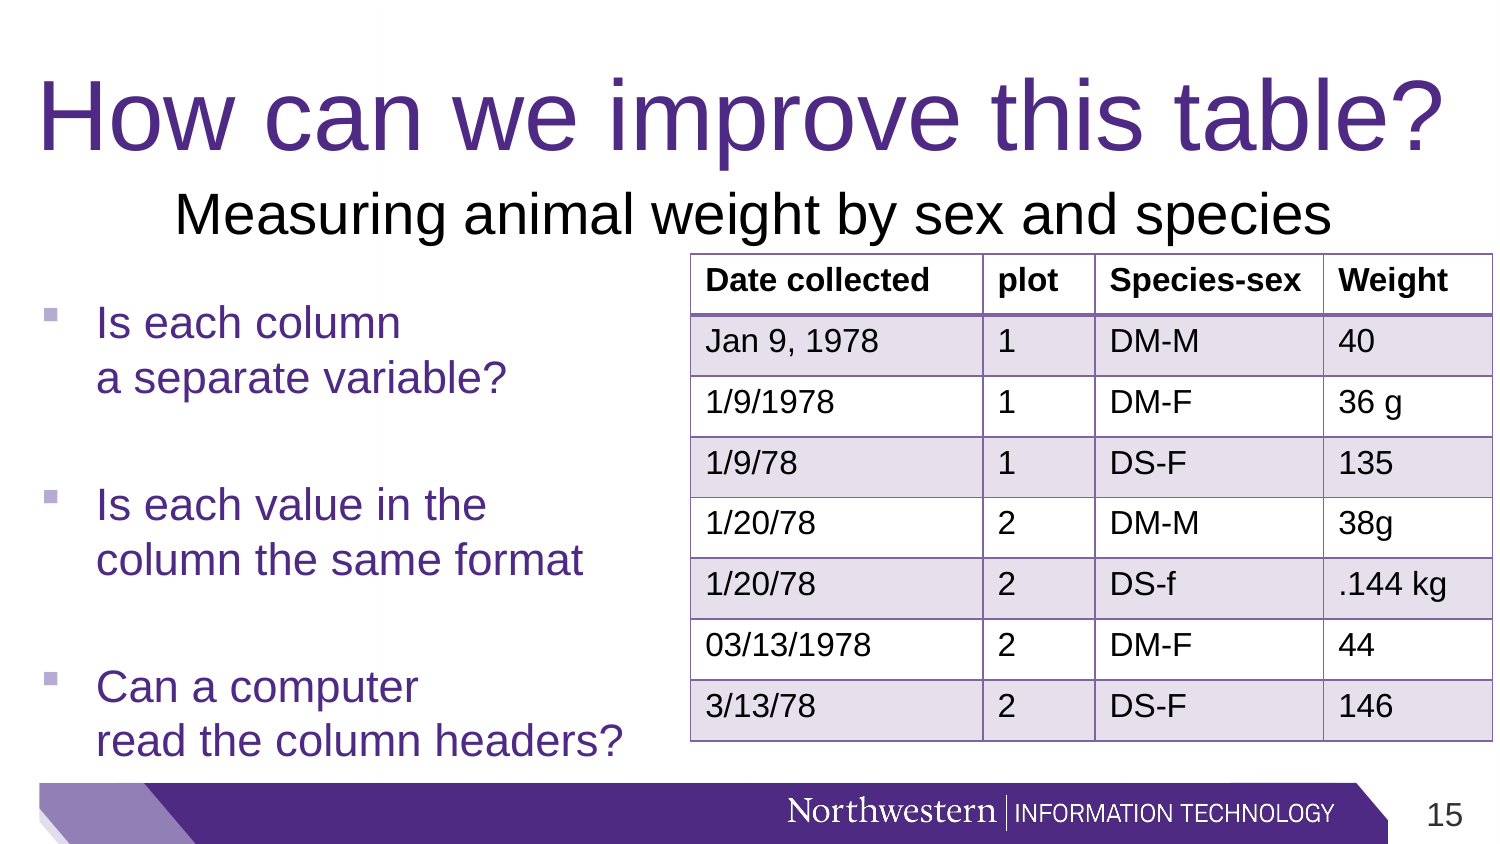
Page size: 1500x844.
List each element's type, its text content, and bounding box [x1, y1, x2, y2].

table_header Weight [1324, 255, 1492, 313]
table_cell DS-F [1096, 438, 1323, 497]
table_cell 1 [984, 377, 1094, 436]
table_cell 1 [984, 438, 1094, 497]
table_cell 3/13/78 [691, 681, 982, 740]
table_cell DM-F [1096, 377, 1323, 436]
table_cell DM-M [1096, 317, 1323, 375]
table_cell .144 kg [1324, 559, 1492, 618]
table_cell 2 [984, 620, 1094, 679]
table_header Date collected [691, 255, 982, 313]
table_cell 1/9/78 [691, 438, 982, 497]
table_header Species-sex [1096, 255, 1323, 313]
table_cell 2 [984, 498, 1094, 557]
table_cell 1 [984, 317, 1094, 375]
picture [2, 1, 1500, 844]
table_cell 146 [1324, 681, 1492, 740]
table_cell 1/20/78 [691, 559, 982, 618]
table_cell 40 [1324, 317, 1492, 375]
title How can we improve this table? [24, 16, 1475, 168]
table_cell DS-f [1096, 559, 1323, 618]
table_cell 1/9/1978 [691, 377, 982, 436]
table_cell DS-F [1096, 681, 1323, 740]
list Is each column a separate variable? Is each value in the column the same format Can a computer read the column headers? [25, 285, 659, 782]
table_cell 36 g [1324, 377, 1492, 436]
table_cell Jan 9, 1978 [691, 317, 982, 375]
table_cell 2 [984, 559, 1094, 618]
table_header plot [984, 255, 1094, 313]
table_cell 135 [1324, 438, 1492, 497]
table_cell 44 [1324, 620, 1492, 679]
table_cell DM-F [1096, 620, 1323, 679]
table_cell 38g [1324, 498, 1492, 557]
table_cell 1/20/78 [691, 498, 982, 557]
table_cell 03/13/1978 [691, 620, 982, 679]
table_cell 2 [984, 681, 1094, 740]
table_cell DM-M [1096, 498, 1323, 557]
text_box Measuring animal weight by sex and species [9, 168, 1500, 254]
